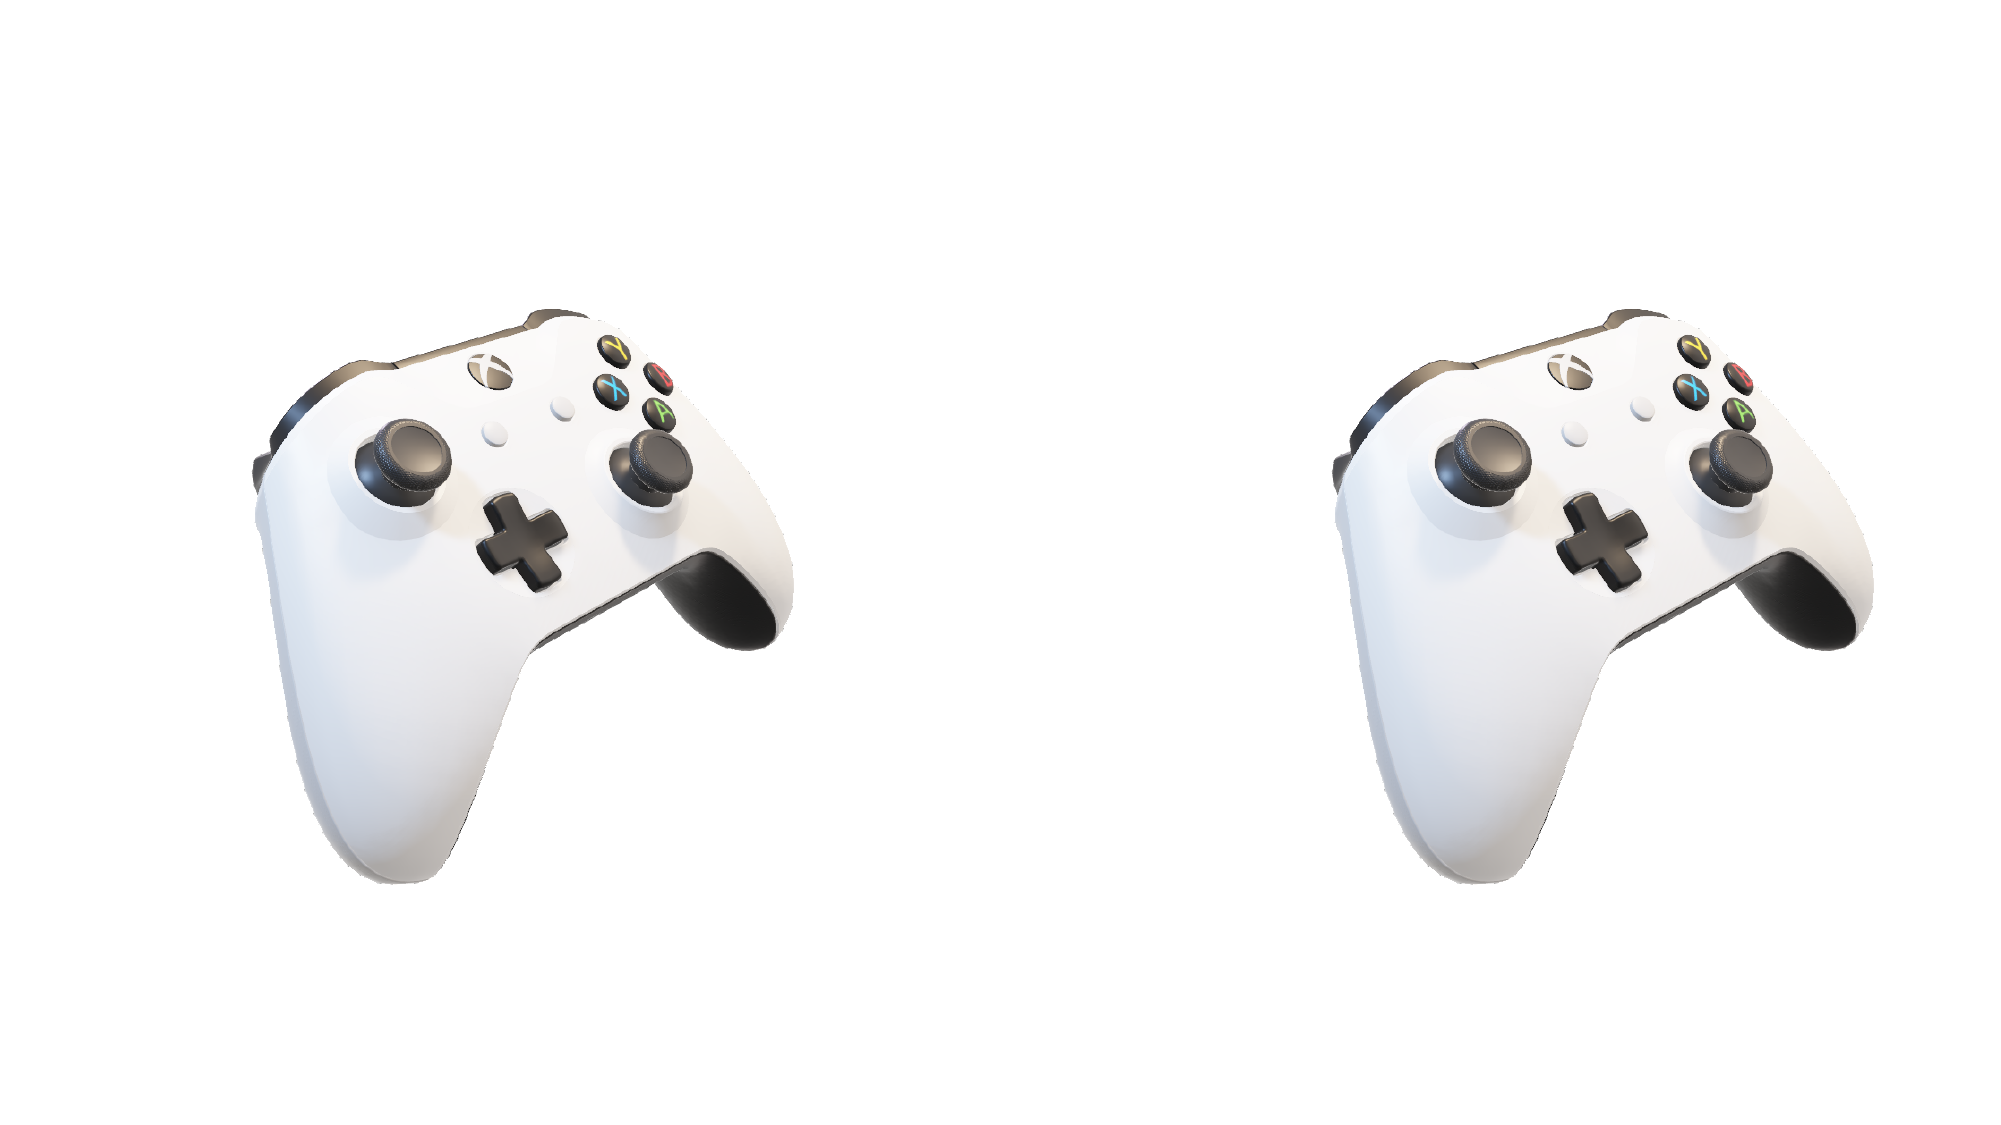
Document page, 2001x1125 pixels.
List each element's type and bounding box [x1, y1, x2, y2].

picture [228, 186, 801, 892]
picture [1308, 186, 1881, 892]
